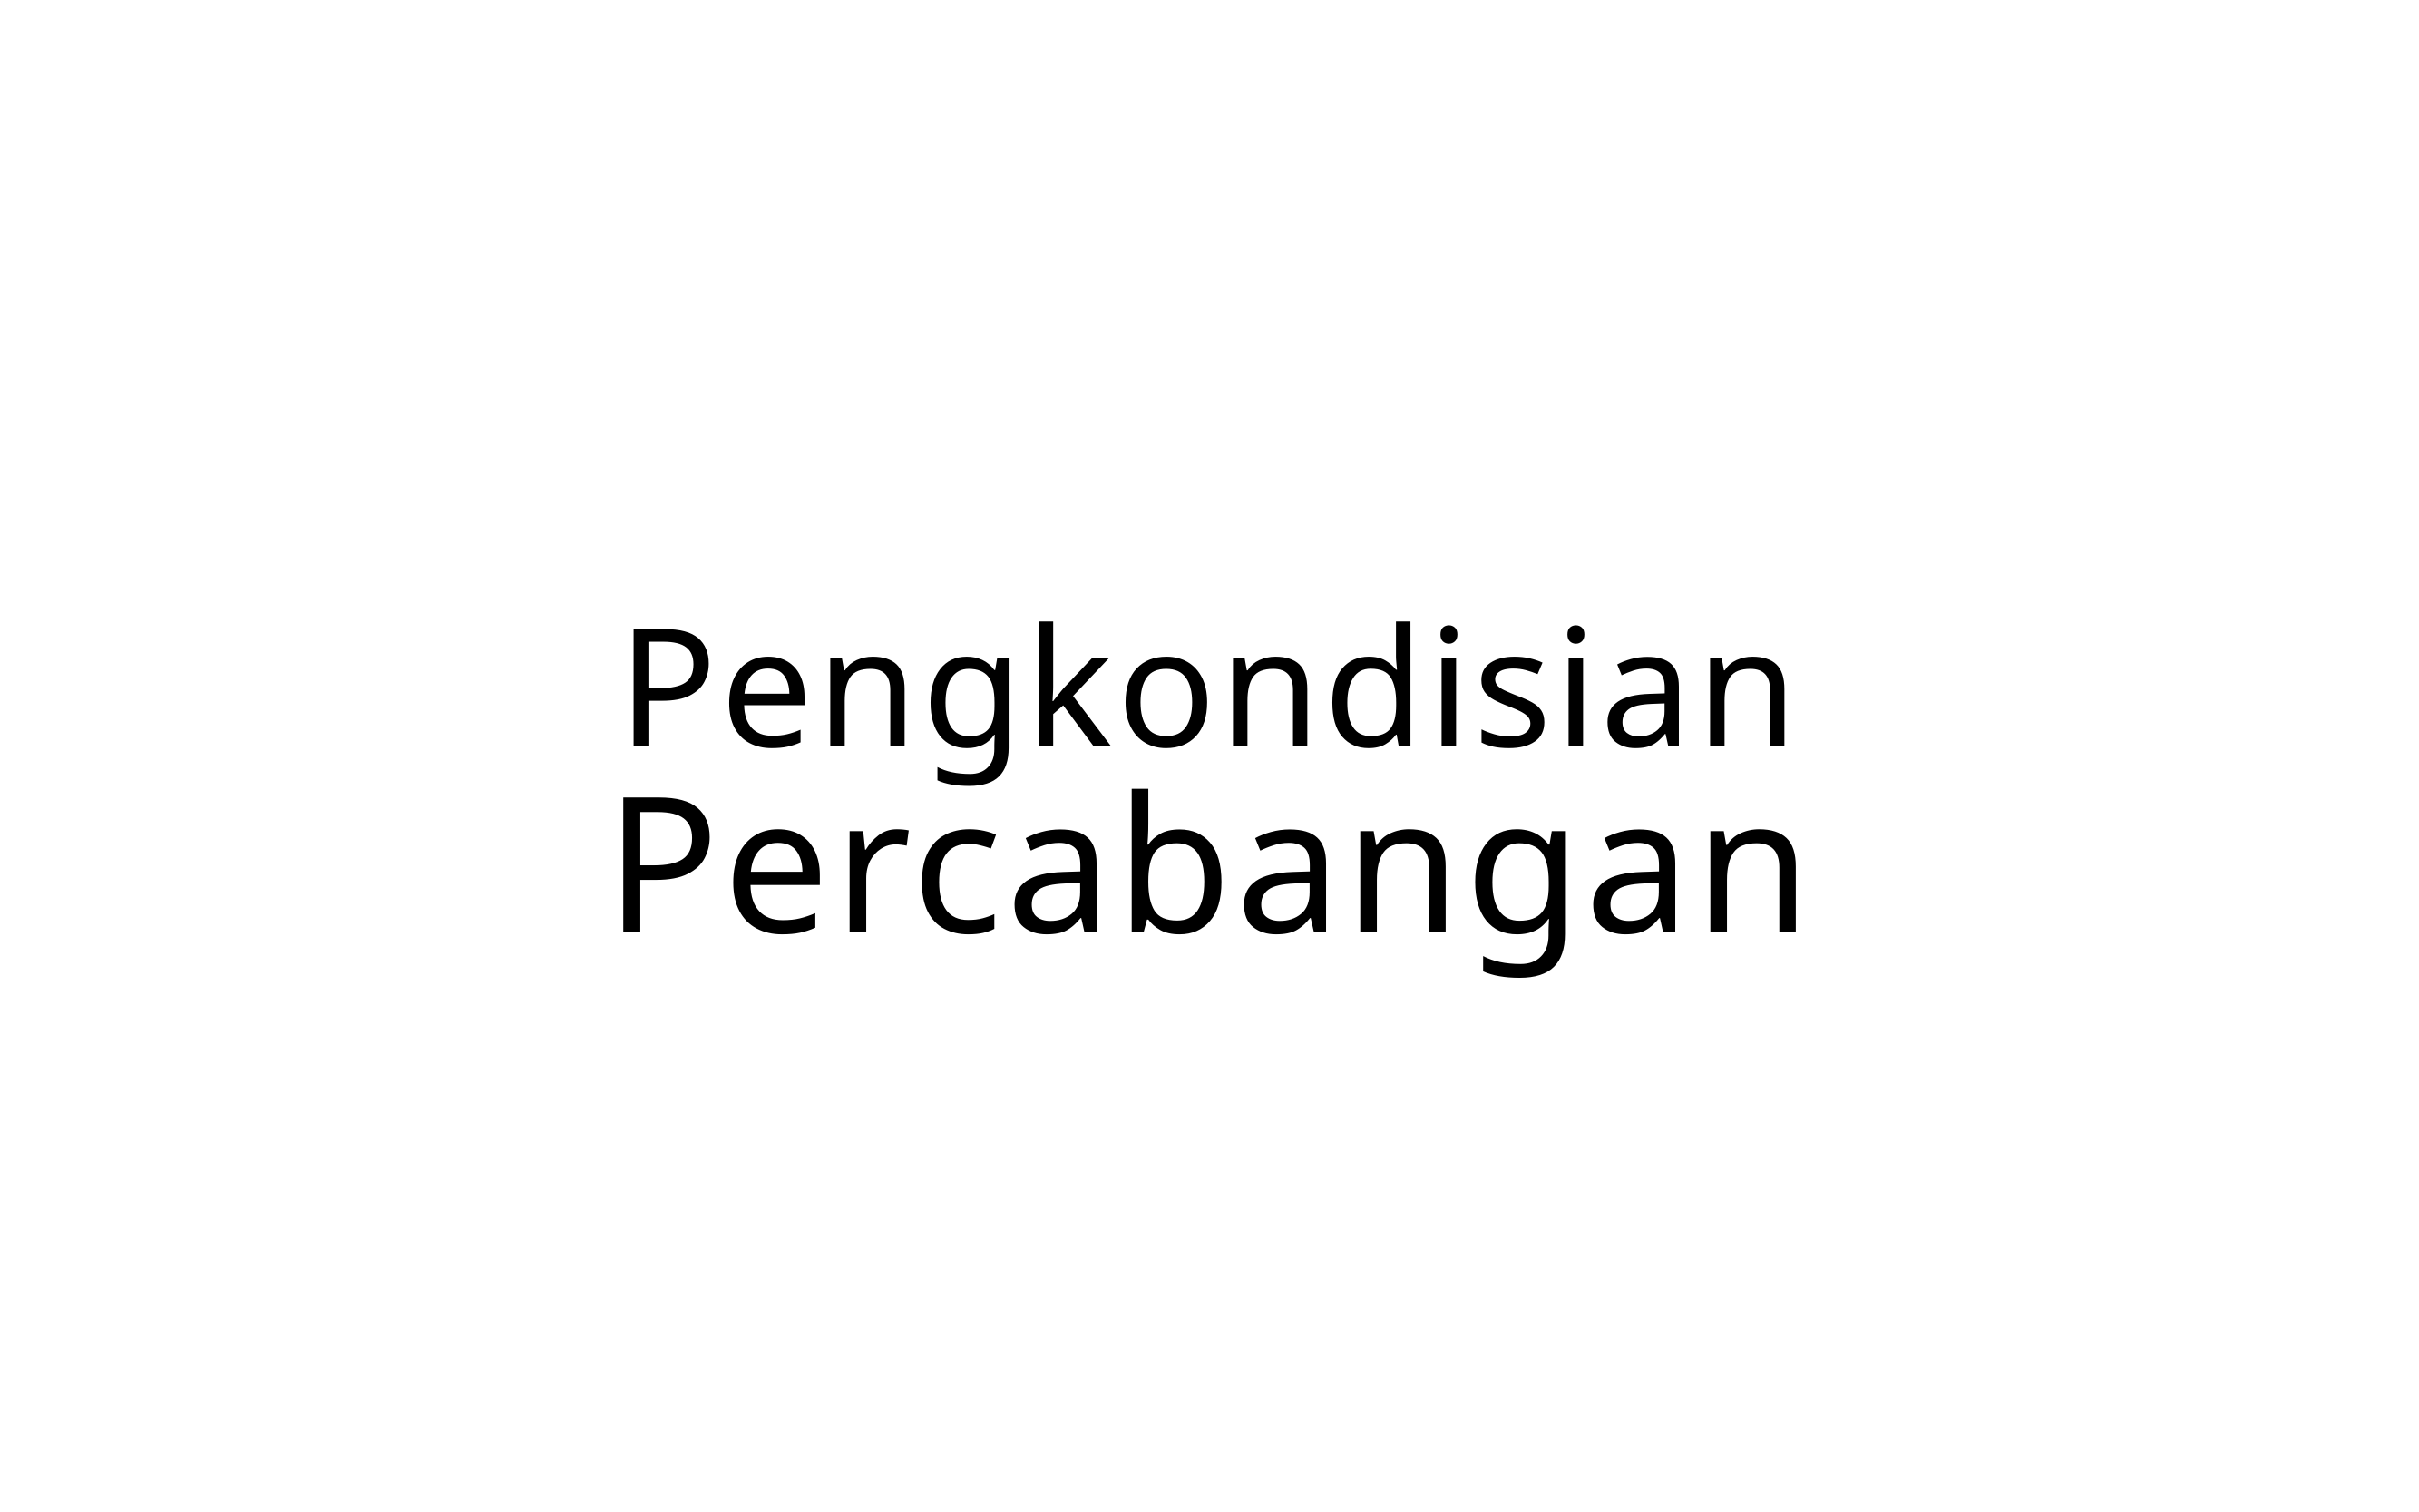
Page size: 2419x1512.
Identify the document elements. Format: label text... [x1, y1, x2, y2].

text_box Pengkondisian [24, 515, 2395, 997]
text_box Percabangan [598, 690, 1821, 979]
